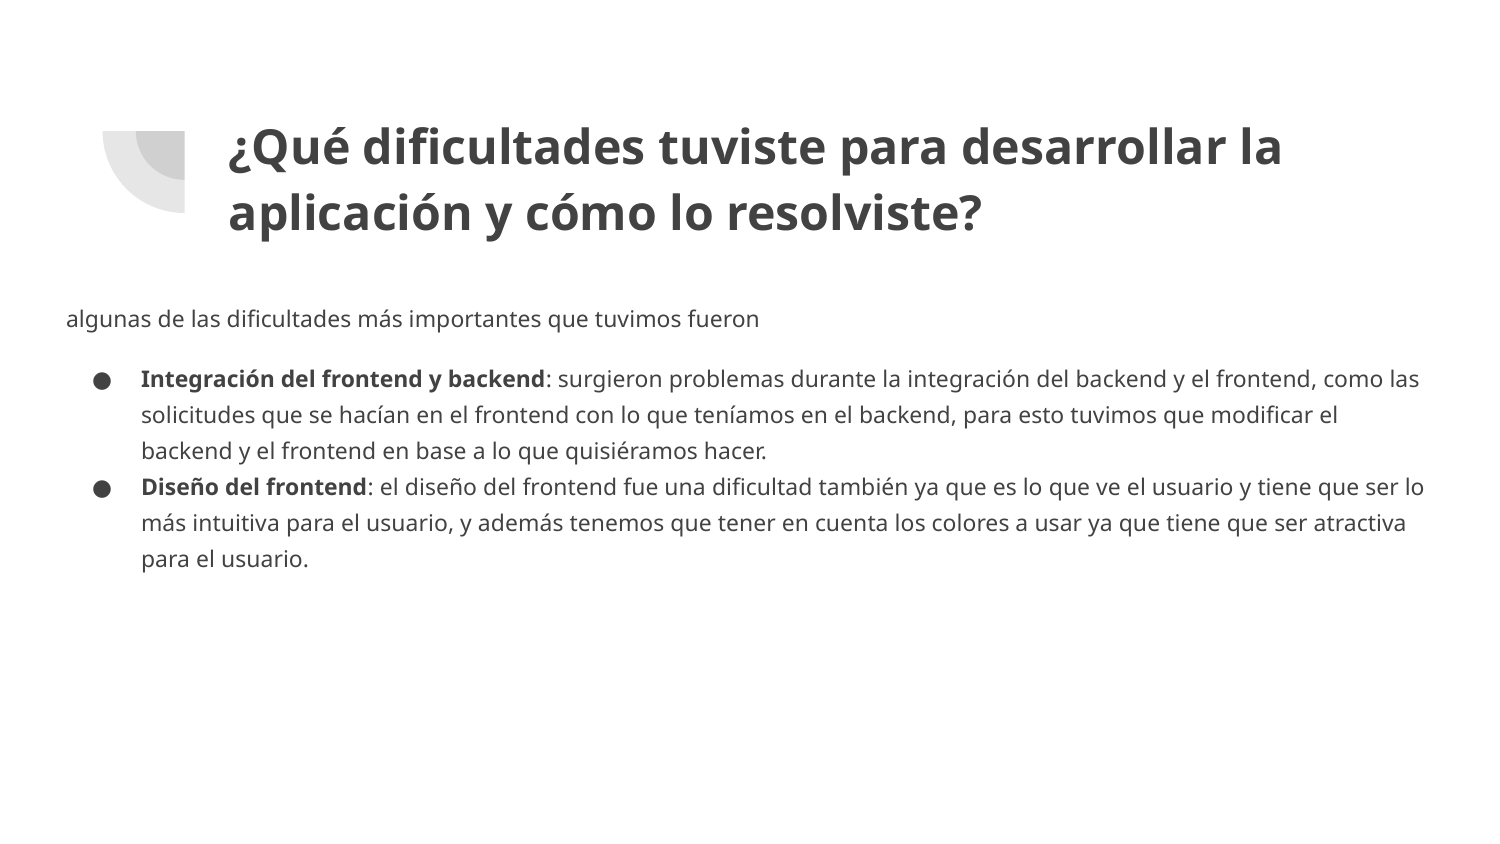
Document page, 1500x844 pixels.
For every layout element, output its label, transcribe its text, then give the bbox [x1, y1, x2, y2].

list algunas de las dificultades más importantes que tuvimos fueron Integración del frontend y backend: surgieron problemas durante la integración del backend y el frontend, como las solicitudes que se hacían en el frontend con lo que teníamos en el backend, para esto tuvimos que modificar el backend y el frontend en base a lo que quisiéramos hacer. Diseño del frontend: el diseño del frontend fue una dificultad también ya que es lo que ve el usuario y tiene que ser lo más intuitiva para el usuario, y además tenemos que tener en cuenta los colores a usar ya que tiene que ser atractiva para el usuario. [51, 282, 1449, 750]
title ¿Qué dificultades tuviste para desarrollar la aplicación y cómo lo resolviste? [213, 98, 1368, 263]
